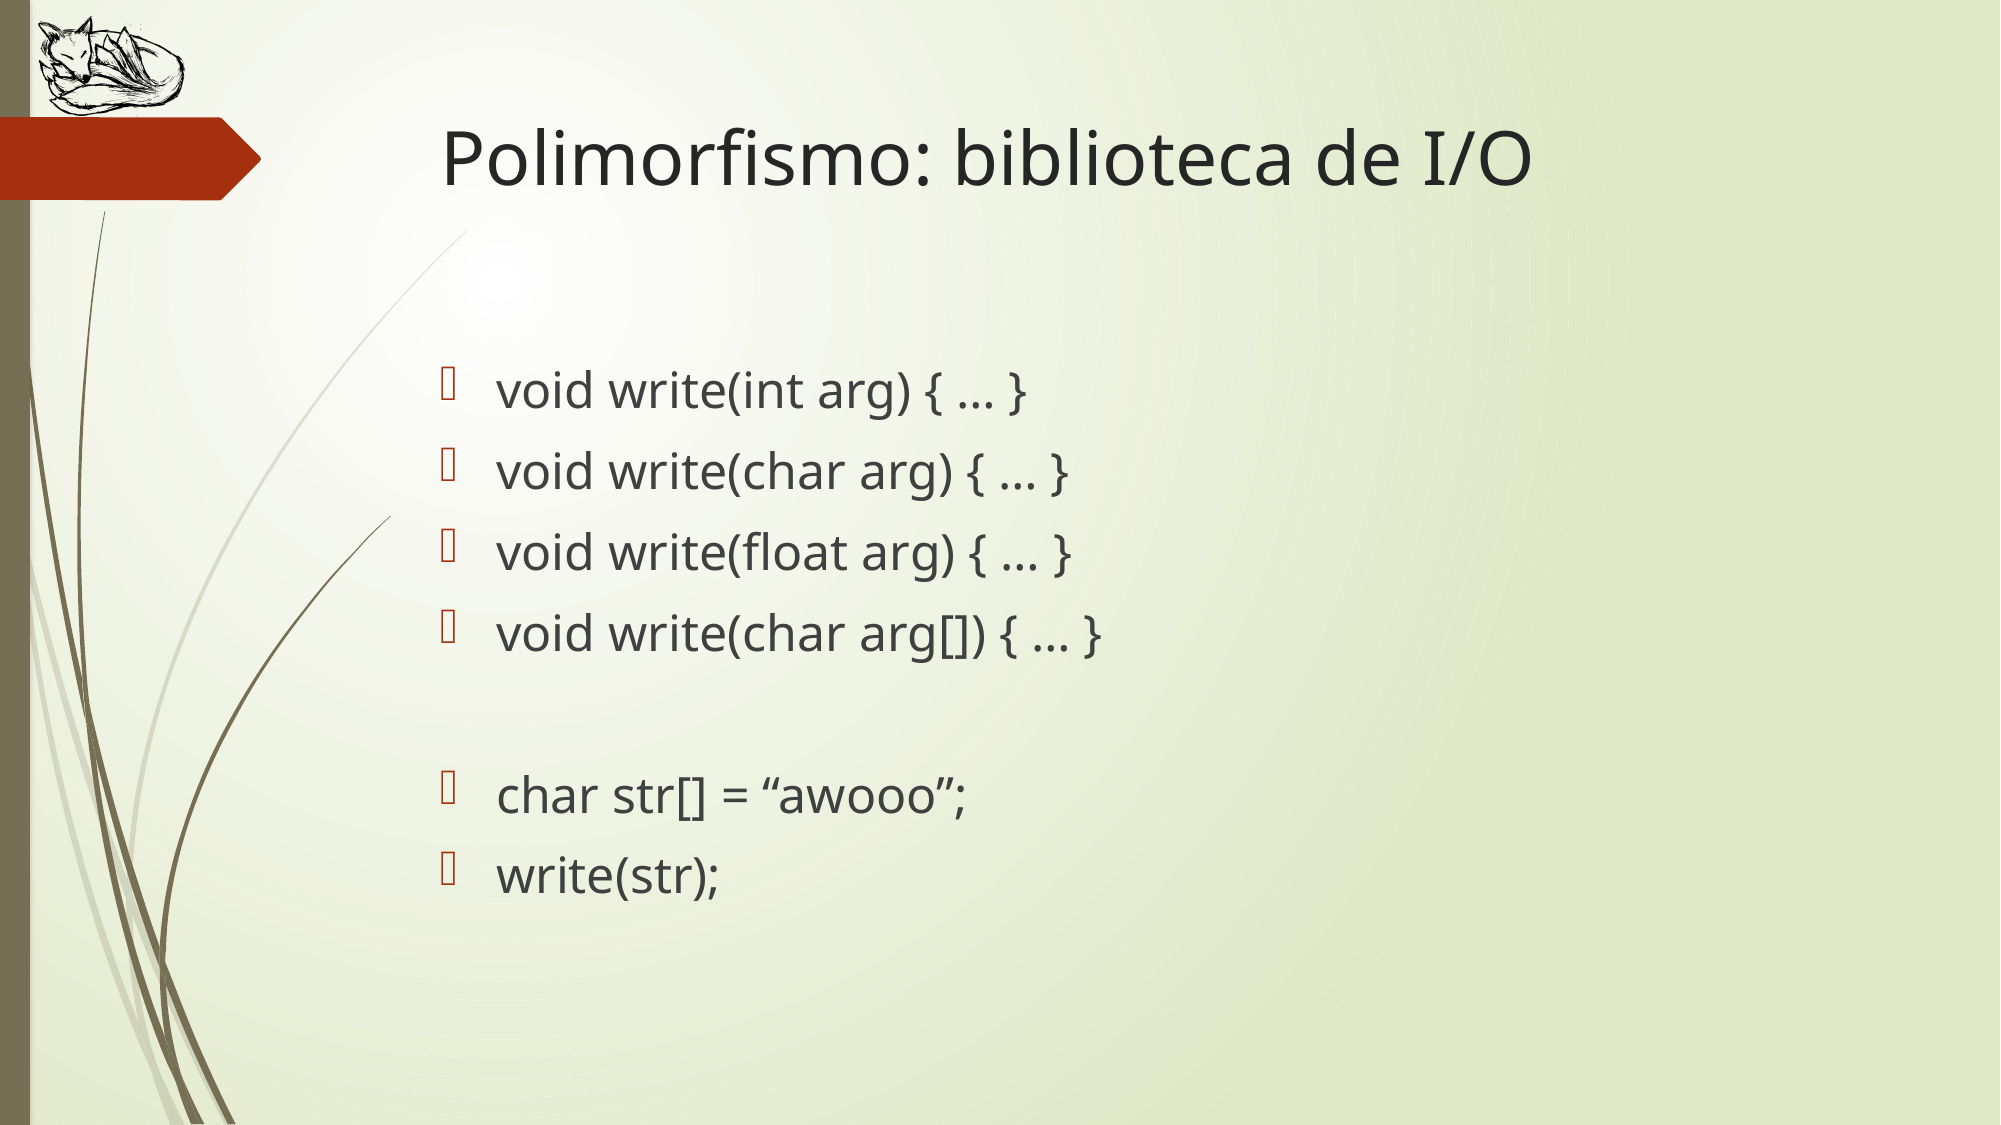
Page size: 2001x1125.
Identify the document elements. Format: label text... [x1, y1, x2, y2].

list void write(int arg) { … } void write(char arg) { … } void write(float arg) { … } void write(char arg[]) { … } char str[] = “awooo”; write(str); [424, 351, 1888, 1023]
picture [33, 14, 192, 122]
title Polimorfismo: biblioteca de I/O [425, 102, 1888, 313]
